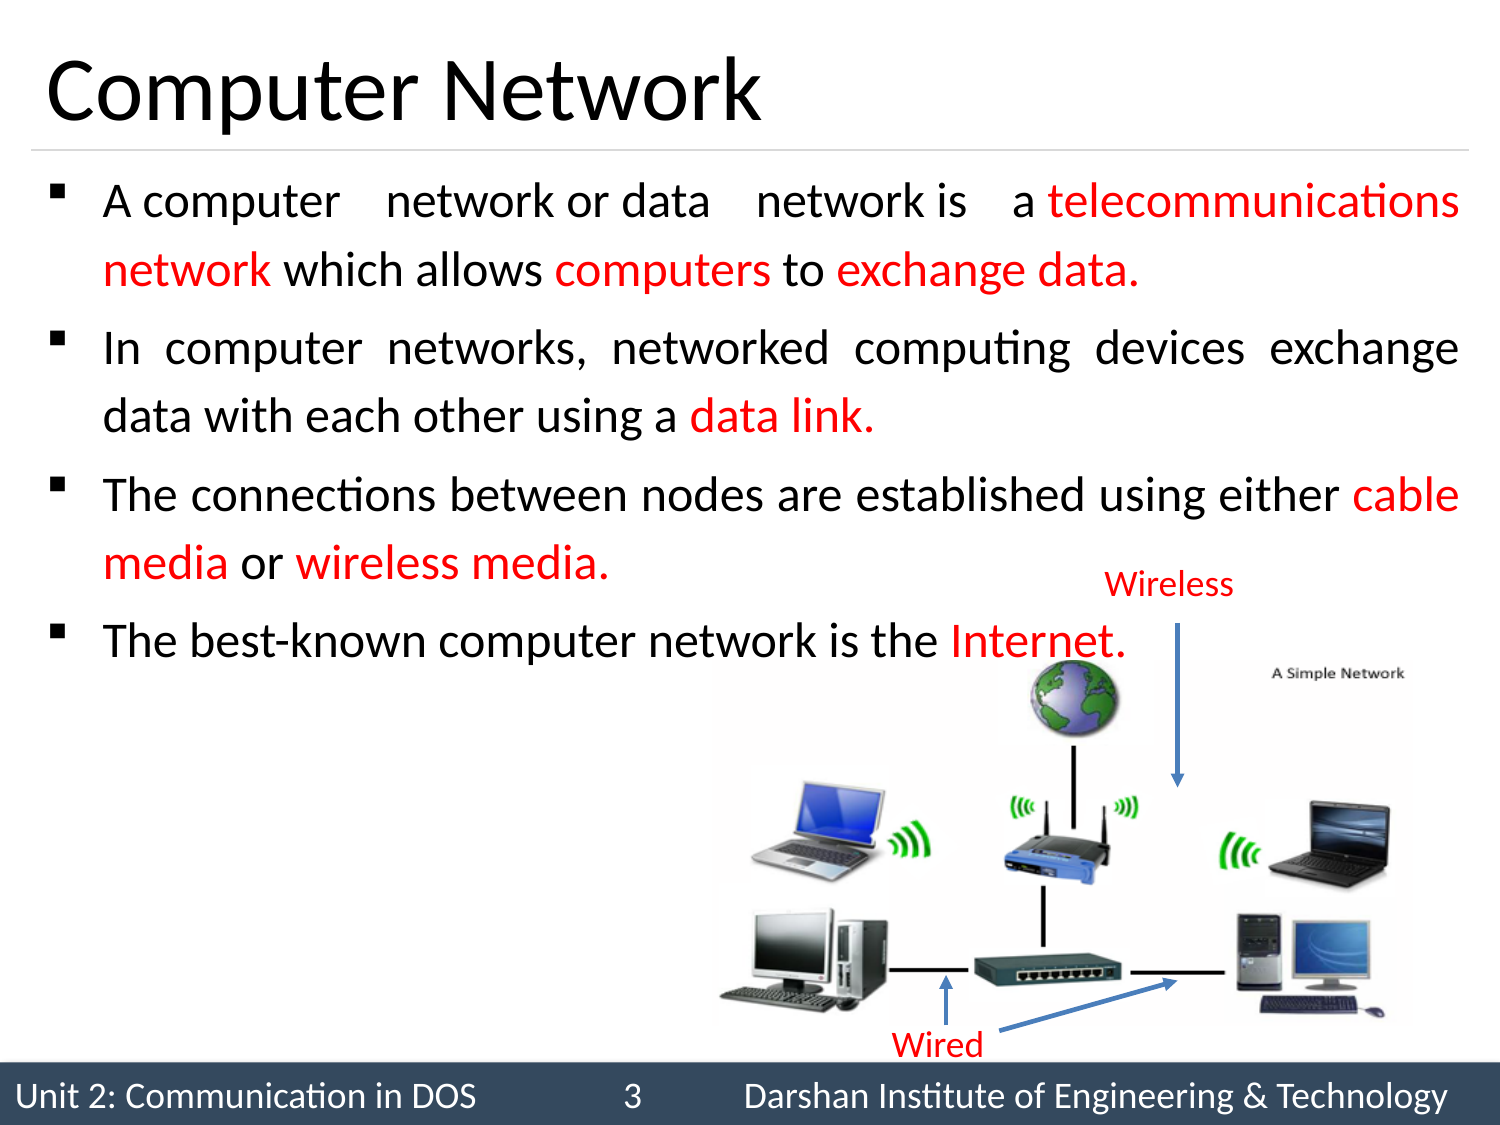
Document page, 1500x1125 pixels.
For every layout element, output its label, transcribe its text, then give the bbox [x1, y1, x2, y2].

list A computer network or data network is a telecommunications network which allows computers to exchange data. In computer networks, networked computing devices exchange data with each other using a data link. The connections between nodes are established using either cable media or wireless media. The best-known computer network is the Internet. [31, 151, 1475, 677]
title Computer Network [31, 17, 1469, 150]
picture [712, 660, 1413, 1026]
text_box Wireless [1089, 551, 1250, 612]
text_box Wired [876, 1035, 1000, 1073]
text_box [998, 980, 1178, 1032]
